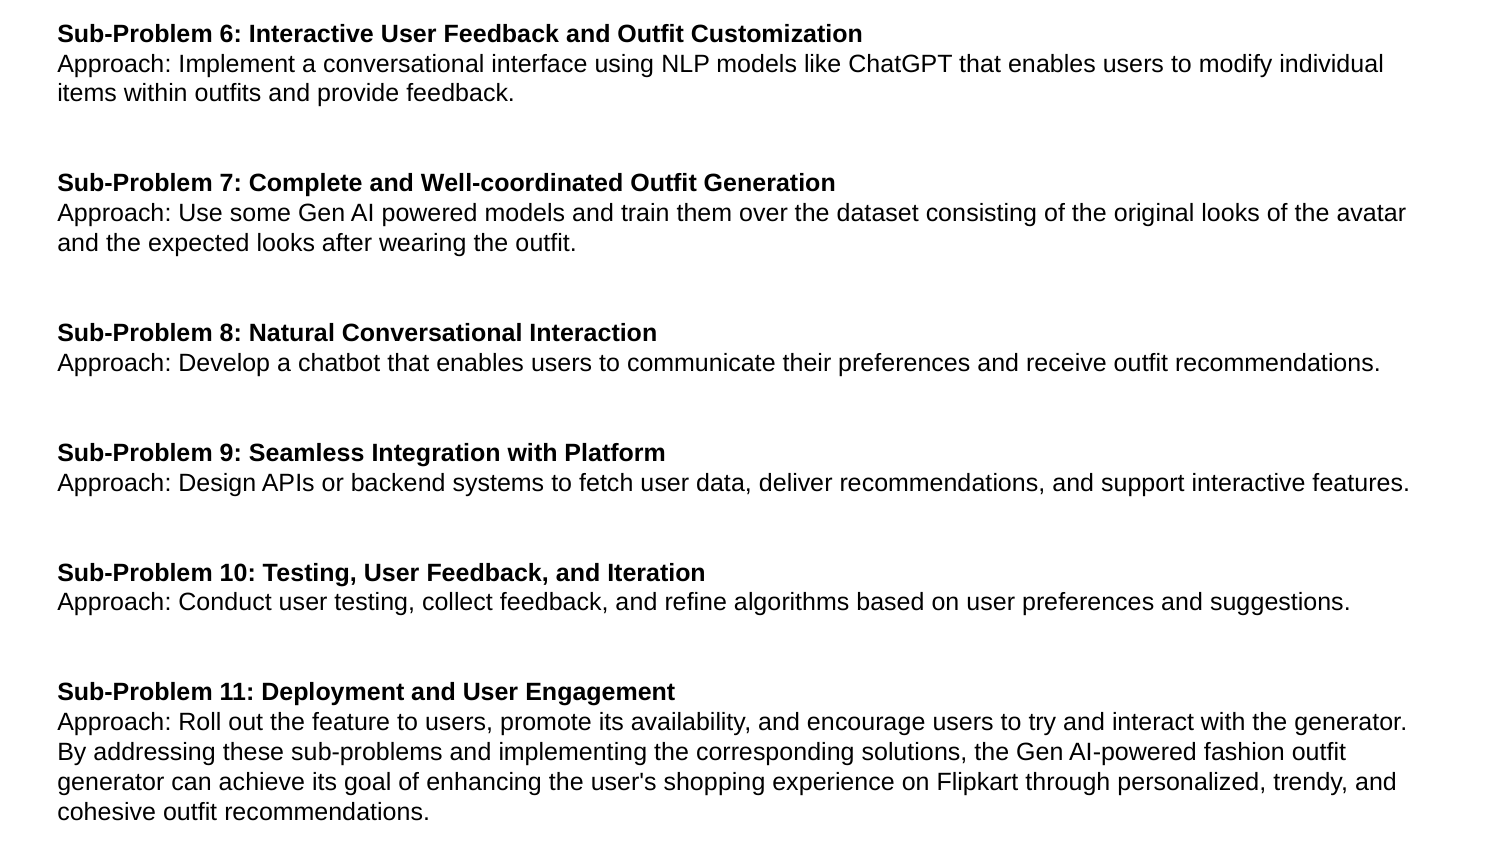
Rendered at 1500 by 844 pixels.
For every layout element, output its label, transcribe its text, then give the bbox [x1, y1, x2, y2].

text_box Sub-Problem 6: Interactive User Feedback and Outfit Customization Approach: Implement a conversational interface using NLP models like ChatGPT that enables users to modify individual items within outfits and provide feedback. Sub-Problem 7: Complete and Well-coordinated Outfit Generation Approach: Use some Gen AI powered models and train them over the dataset consisting of the original looks of the avatar and the expected looks after wearing the outfit. Sub-Problem 8: Natural Conversational Interaction Approach: Develop a chatbot that enables users to communicate their preferences and receive outfit recommendations. Sub-Problem 9: Seamless Integration with Platform Approach: Design APIs or backend systems to fetch user data, deliver recommendations, and support interactive features. Sub-Problem 10: Testing, User Feedback, and Iteration Approach: Conduct user testing, collect feedback, and refine algorithms based on user preferences and suggestions. Sub-Problem 11: Deployment and User Engagement Approach: Roll out the feature to users, promote its availability, and encourage users to try and interact with the generator. By addressing these sub-problems and implementing the corresponding solutions, the Gen AI-powered fashion outfit generator can achieve its goal of enhancing the user's shopping experience on Flipkart through personalized, trendy, and cohesive outfit recommendations. [42, 9, 1454, 833]
